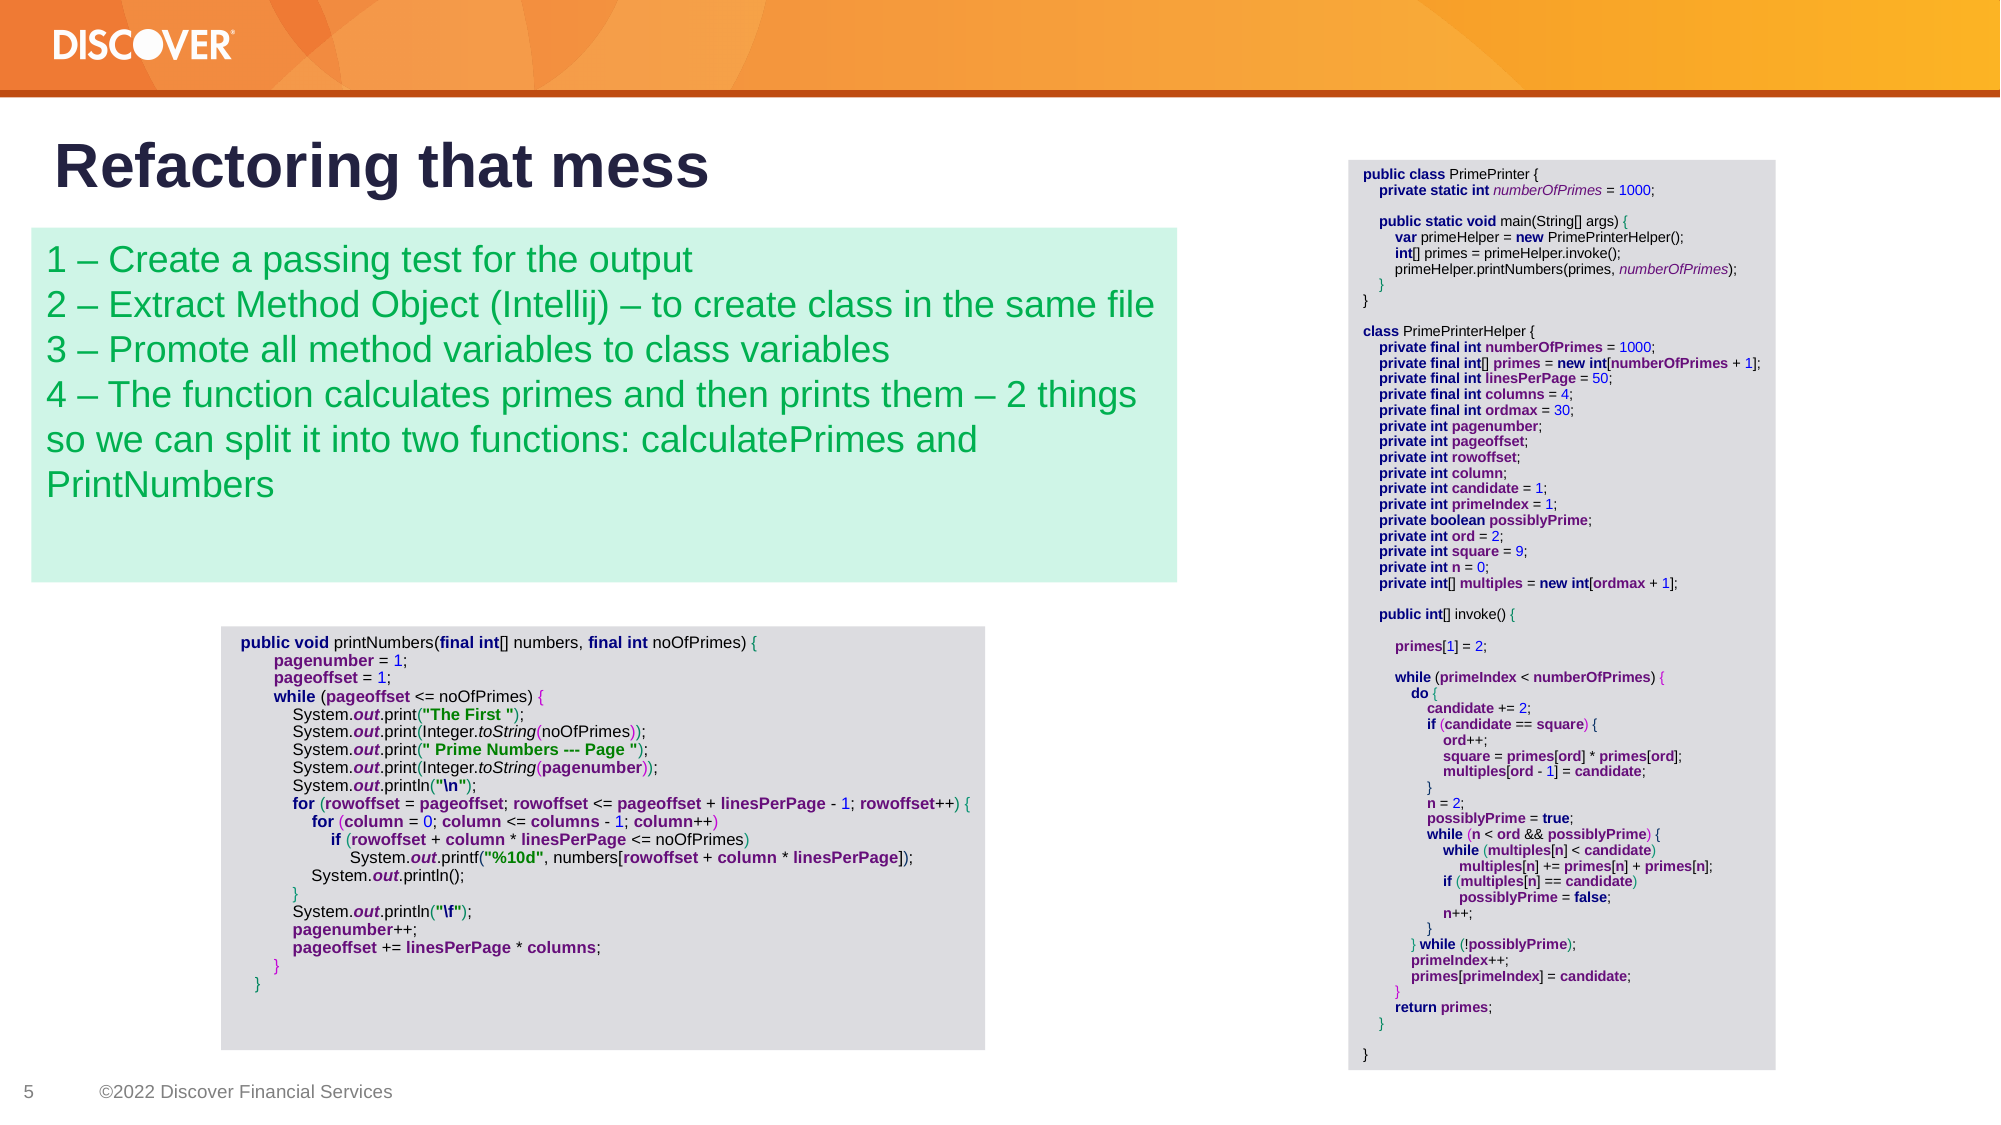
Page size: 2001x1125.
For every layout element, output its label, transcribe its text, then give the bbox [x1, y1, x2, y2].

picture [0, 0, 1795, 90]
text_box public class PrimePrinter { private static int numberOfPrimes = 1000; public static void main(String[] args) { var primeHelper = new PrimePrinterHelper(); int[] primes = primeHelper.invoke(); primeHelper.printNumbers(primes, numberOfPrimes); } } class PrimePrinterHelper { private final int numberOfPrimes = 1000; private final int[] primes = new int[numberOfPrimes + 1]; private final int linesPerPage = 50; private final int columns = 4; private final int ordmax = 30; private int pagenumber; private int pageoffset; private int rowoffset; private int column; private int candidate = 1; private int primeIndex = 1; private boolean possiblyPrime; private int ord = 2; private int square = 9; private int n = 0; private int[] multiples = new int[ordmax + 1]; public int[] invoke() { primes[1] = 2; while (primeIndex < numberOfPrimes) { do { candidate += 2; if (candidate == square) { ord++; square = primes[ord] * primes[ord]; multiples[ord - 1] = candidate; } n = 2; possiblyPrime = true; while (n < ord && possiblyPrime) { while (multiples[n] < candidate) multiples[n] += primes[n] + primes[n]; if (multiples[n] == candidate) possiblyPrime = false; n++; } } while (!possiblyPrime); primeIndex++; primes[primeIndex] = candidate; } return primes; } } [1348, 159, 1776, 1071]
title Refactoring that mess [54, 97, 1945, 225]
text_box 1 – Create a passing test for the output 2 – Extract Method Object (Intellij) – to create class in the same file 3 – Promote all method variables to class variables 4 – The function calculates primes and then prints them – 2 things so we can split it into two functions: calculatePrimes and PrintNumbers [31, 227, 1178, 583]
text_box public void printNumbers(final int[] numbers, final int noOfPrimes) { pagenumber = 1; pageoffset = 1; while (pageoffset <= noOfPrimes) { System.out.print("The First "); System.out.print(Integer.toString(noOfPrimes)); System.out.print(" Prime Numbers --- Page "); System.out.print(Integer.toString(pagenumber)); System.out.println("\n"); for (rowoffset = pageoffset; rowoffset <= pageoffset + linesPerPage - 1; rowoffset++) { for (column = 0; column <= columns - 1; column++) if (rowoffset + column * linesPerPage <= noOfPrimes) System.out.printf("%10d", numbers[rowoffset + column * linesPerPage]); System.out.println(); } System.out.println("\f"); pagenumber++; pageoffset += linesPerPage * columns; } } [221, 626, 986, 1051]
